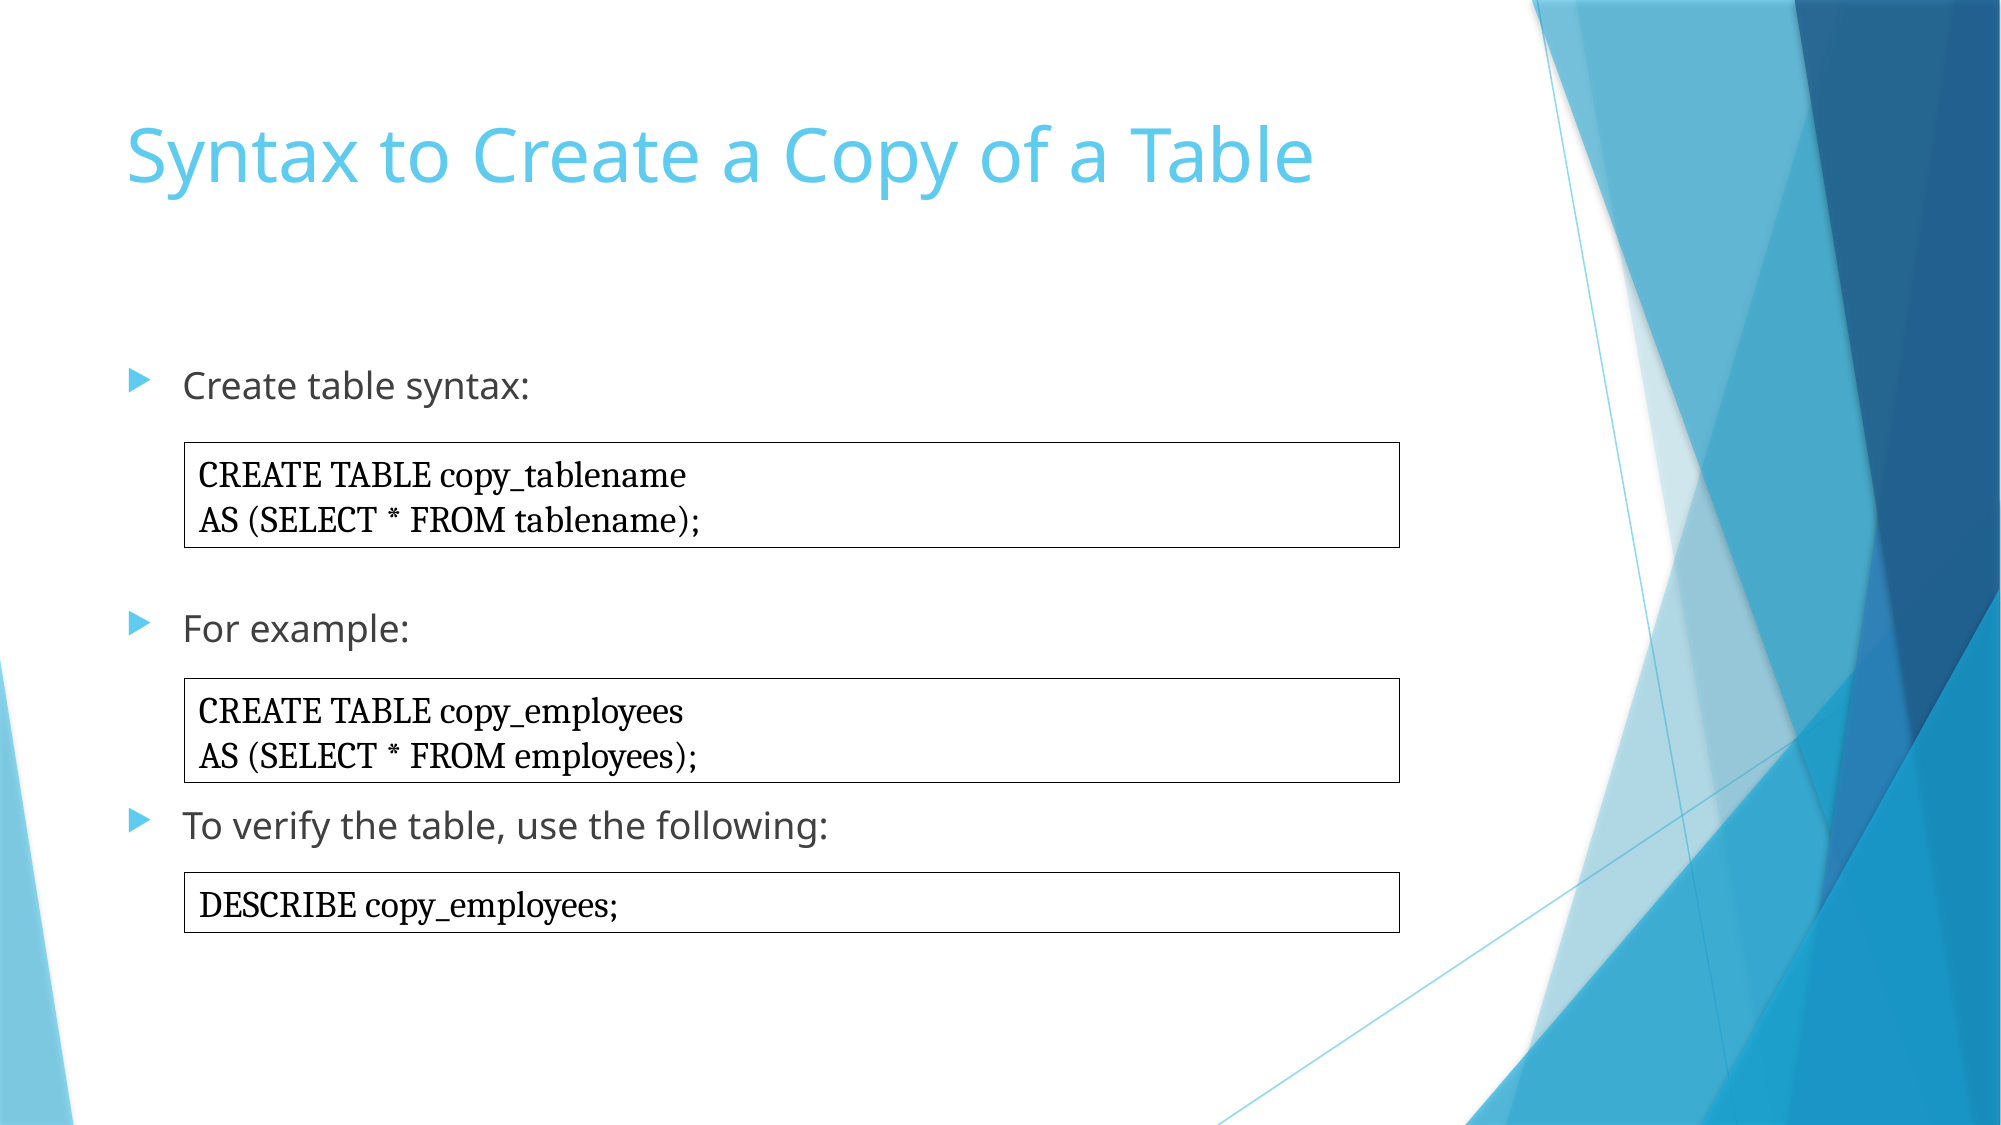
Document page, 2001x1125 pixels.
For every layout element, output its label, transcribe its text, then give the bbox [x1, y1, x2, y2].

list Create table syntax: For example: To verify the table, use the following: [111, 354, 1522, 992]
text_box CREATE TABLE copy_employees AS (SELECT * FROM employees); [184, 678, 1400, 783]
text_box DESCRIBE copy_employees; [184, 872, 1400, 933]
title Syntax to Create a Copy of a Table [111, 99, 1522, 317]
text_box CREATE TABLE copy_tablename AS (SELECT * FROM tablename); [184, 442, 1400, 548]
